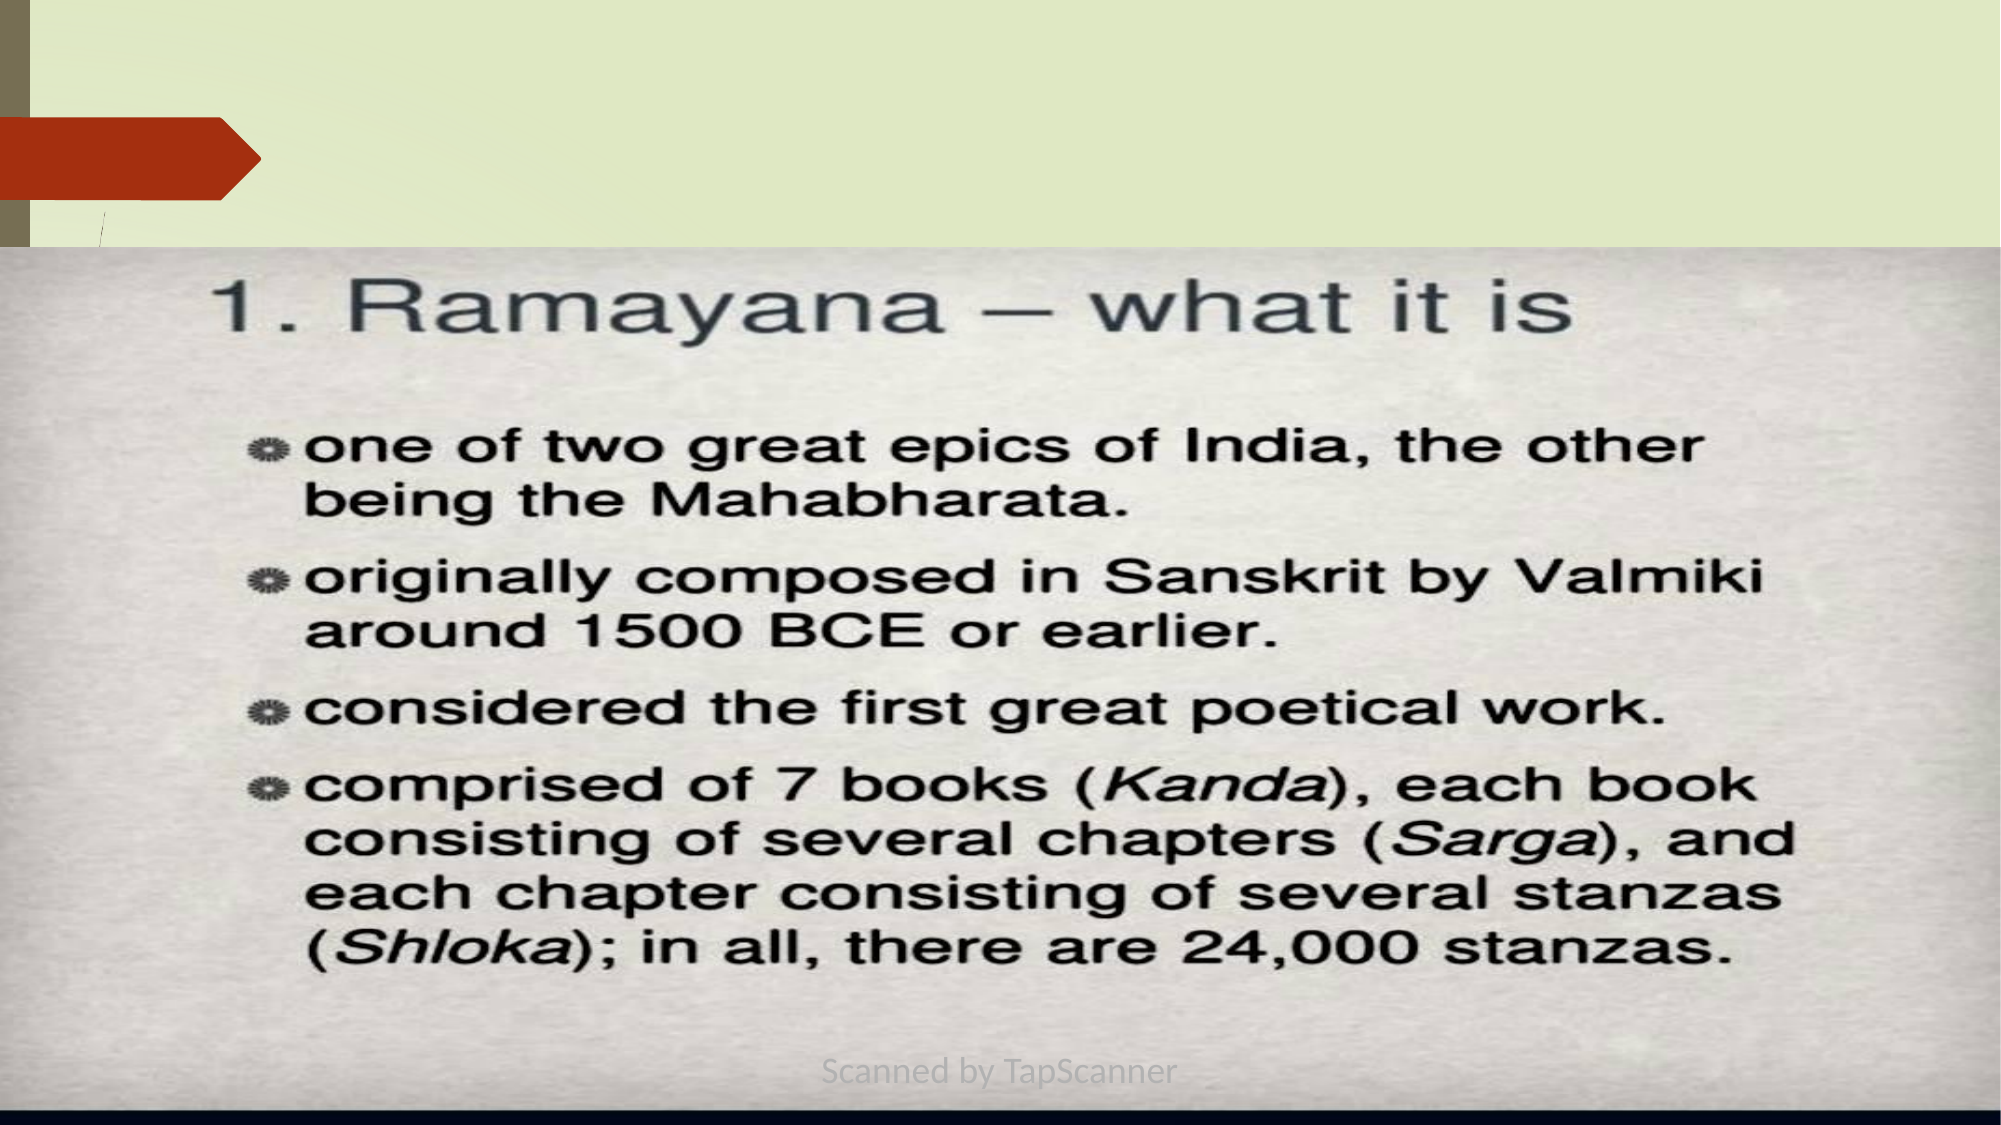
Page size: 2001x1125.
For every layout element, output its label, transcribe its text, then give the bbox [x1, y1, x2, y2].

picture [30, 0, 2000, 247]
text_box [0, 247, 2000, 1125]
footer Scanned by TapScanner [680, 1046, 1320, 1125]
